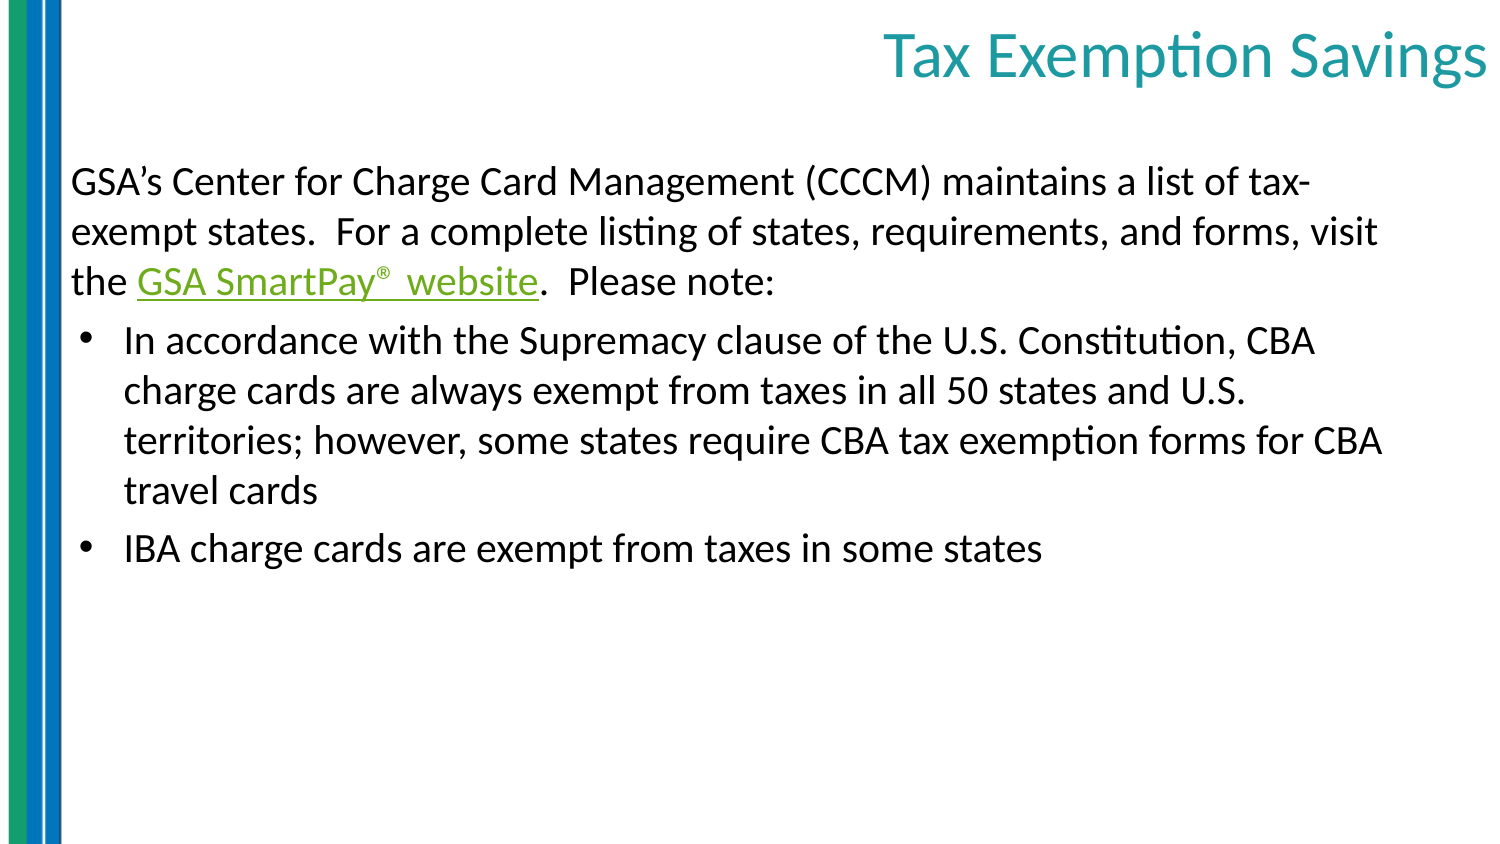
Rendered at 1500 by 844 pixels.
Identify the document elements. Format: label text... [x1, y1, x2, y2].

list GSA’s Center for Charge Card Management (CCCM) maintains a list of tax-exempt states. For a complete listing of states, requirements, and forms, visit the GSA SmartPay® website. Please note: In accordance with the Supremacy clause of the U.S. Constitution, CBA charge cards are always exempt from taxes in all 50 states and U.S. territories; however, some states require CBA tax exemption forms for CBA travel cards IBA charge cards are exempt from taxes in some states [60, 143, 1411, 701]
picture [0, 0, 26, 844]
title Tax Exemption Savings [181, 0, 1500, 96]
picture [29, 0, 1500, 844]
